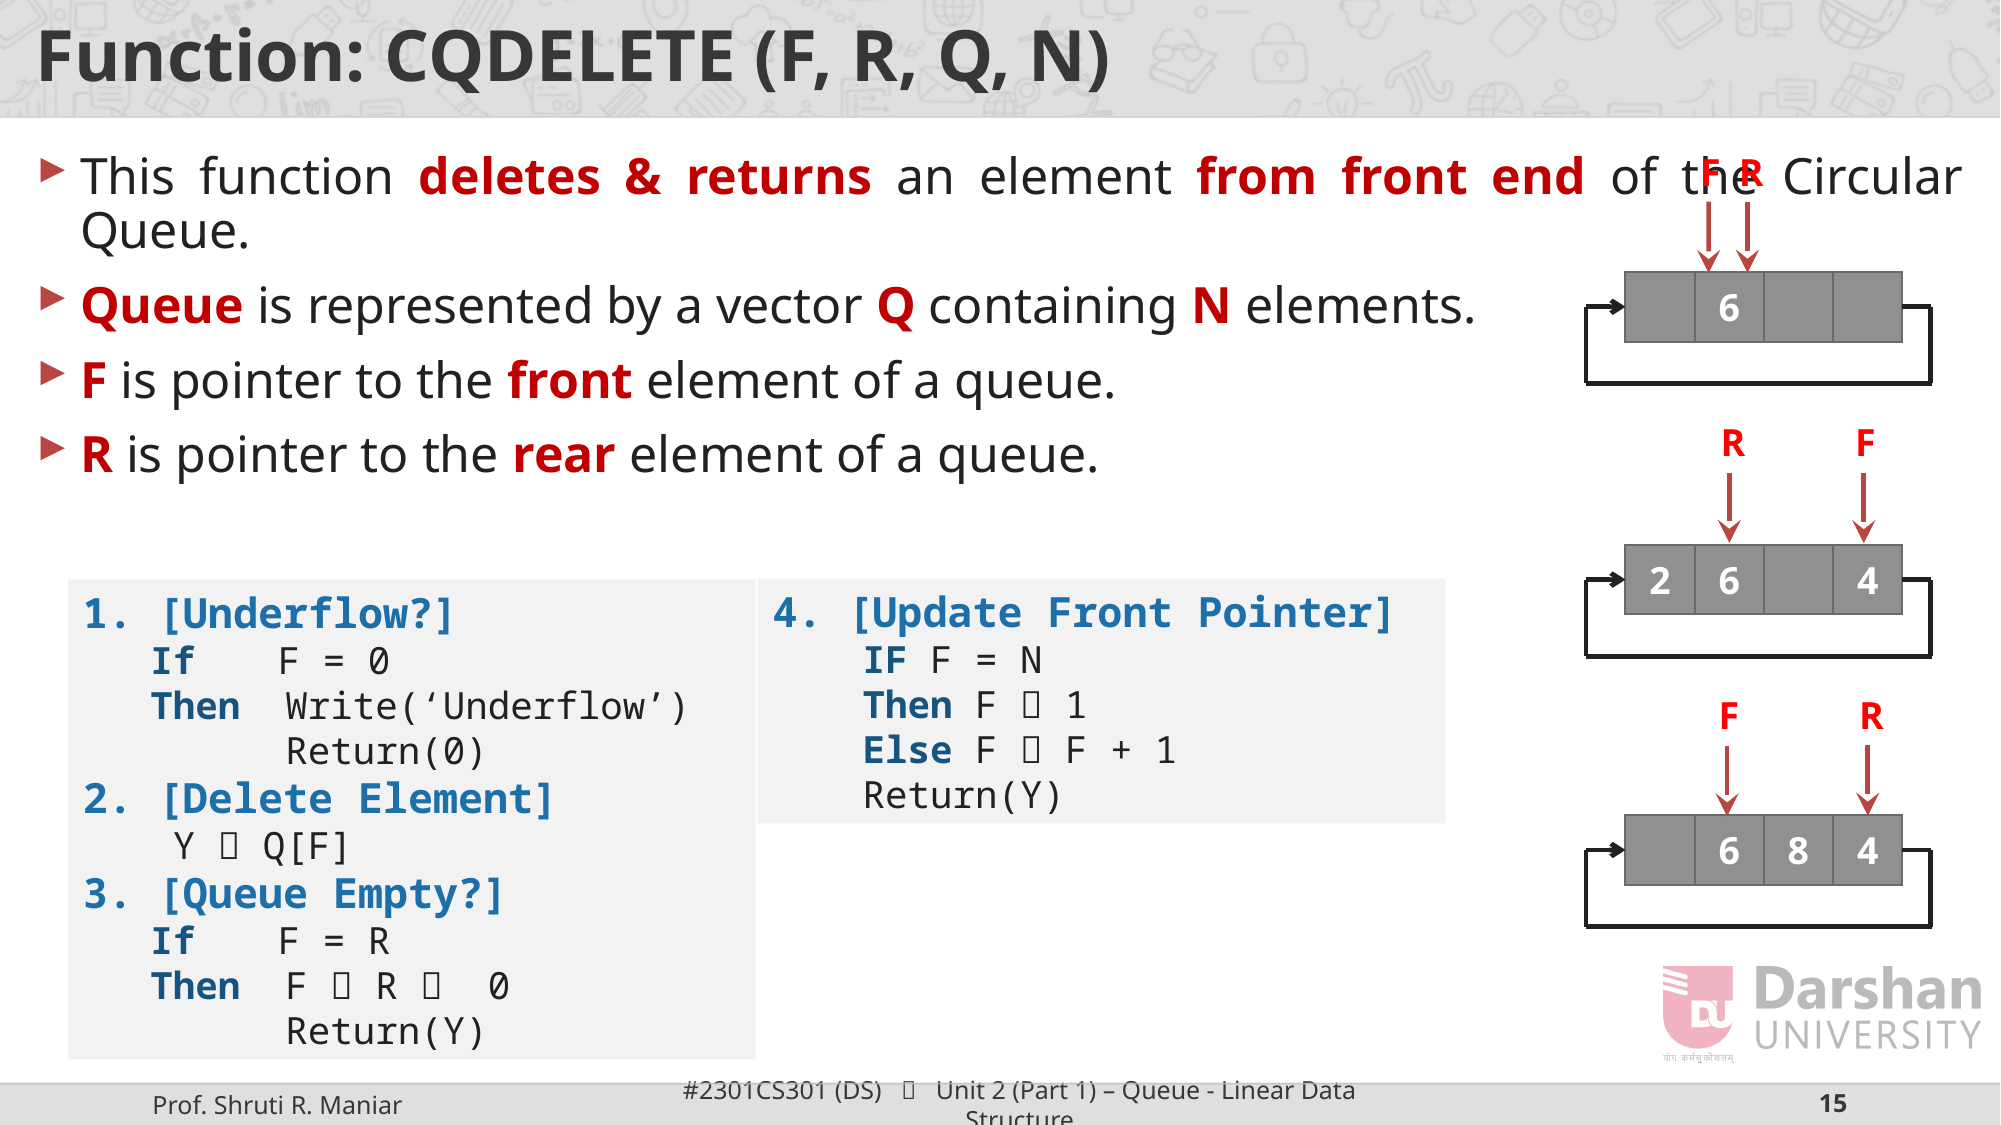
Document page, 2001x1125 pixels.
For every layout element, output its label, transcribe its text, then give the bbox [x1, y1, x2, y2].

text_box 4. [Update Front Pointer] IF F = N Then F  1 Else F  F + 1 Return(Y) [757, 578, 1446, 824]
text_box 1. [Underflow?] If F = 0 Then Write(‘Underflow’) Return(0) 2. [Delete Element] Y  Q[F] 3. [Queue Empty?] If F = R Then F  R  0 Return(Y) [68, 579, 756, 1060]
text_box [1585, 684, 1933, 927]
title Function: CQDELETE (F, R, Q, N) [0, 0, 2000, 117]
list This function deletes & returns an element from front end of the Circular Queue. Queue is represented by a vector Q containing N elements. F is pointer to the front element of a queue. R is pointer to the rear element of a queue. [21, 143, 1979, 1061]
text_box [1585, 411, 1933, 657]
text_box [1585, 141, 1933, 384]
